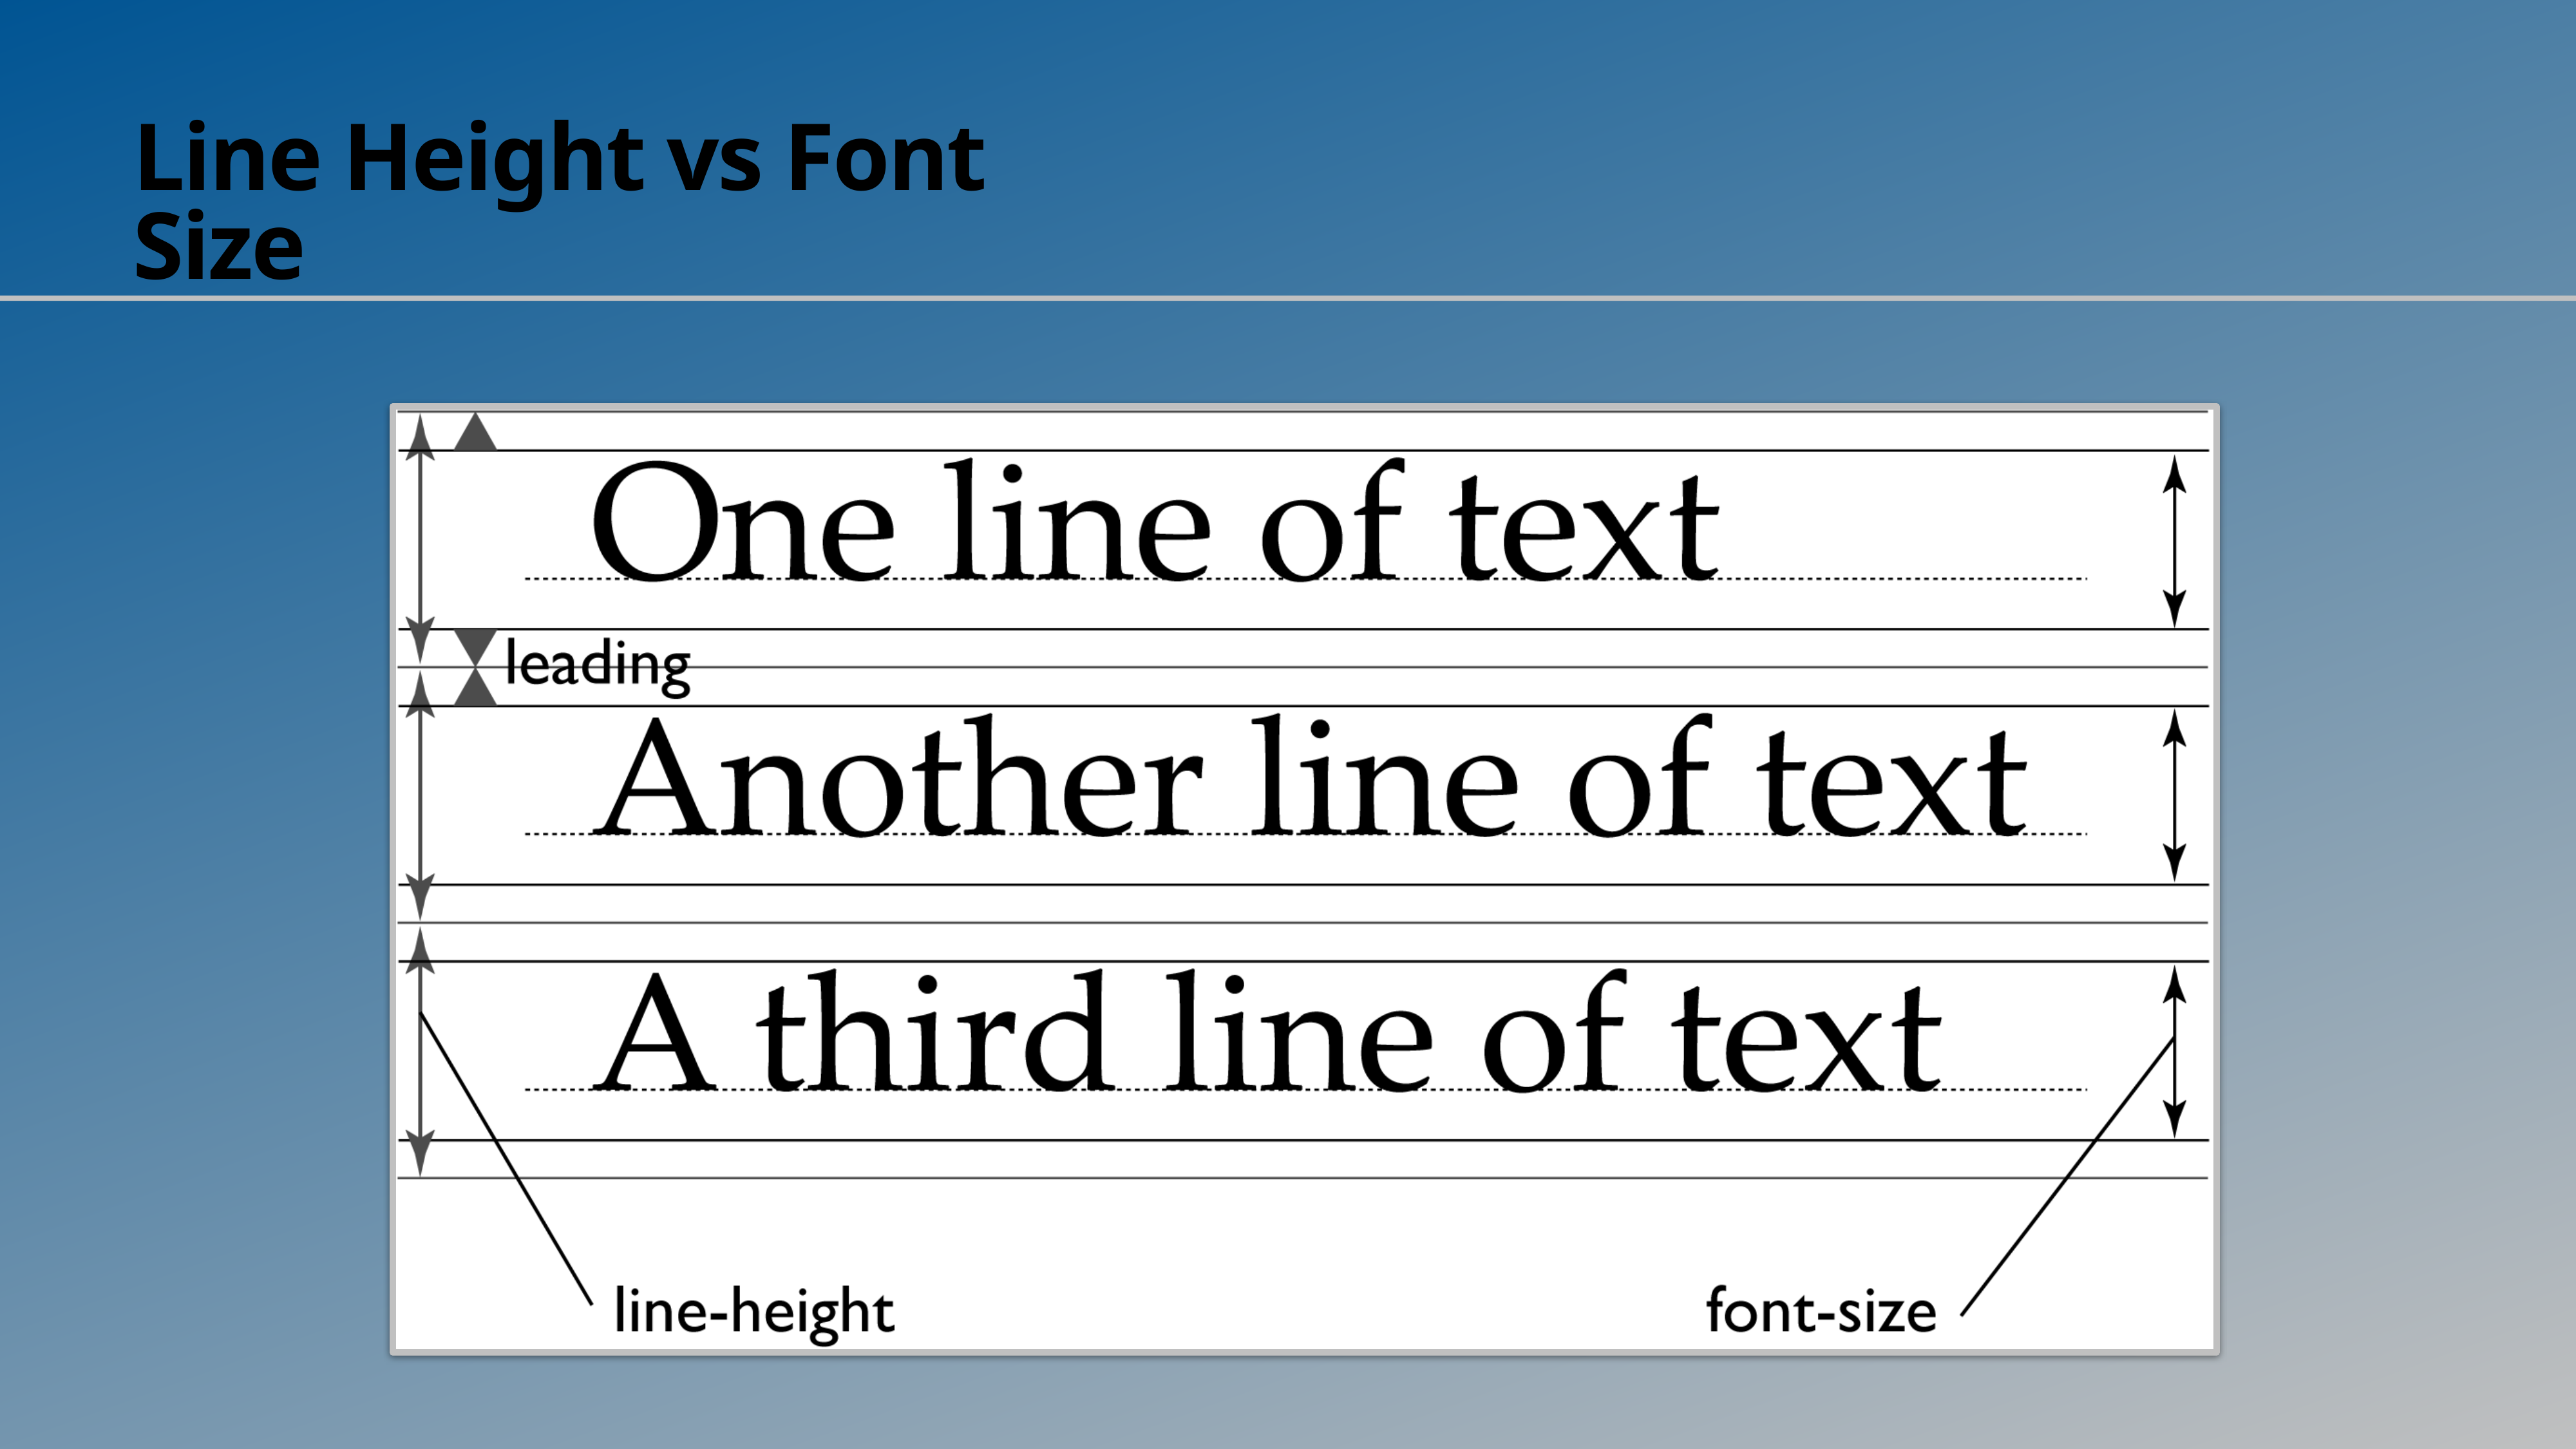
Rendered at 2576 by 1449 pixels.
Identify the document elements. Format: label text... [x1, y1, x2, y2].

title Line Height vs Font Size [127, 113, 1161, 266]
picture [395, 409, 2214, 1349]
